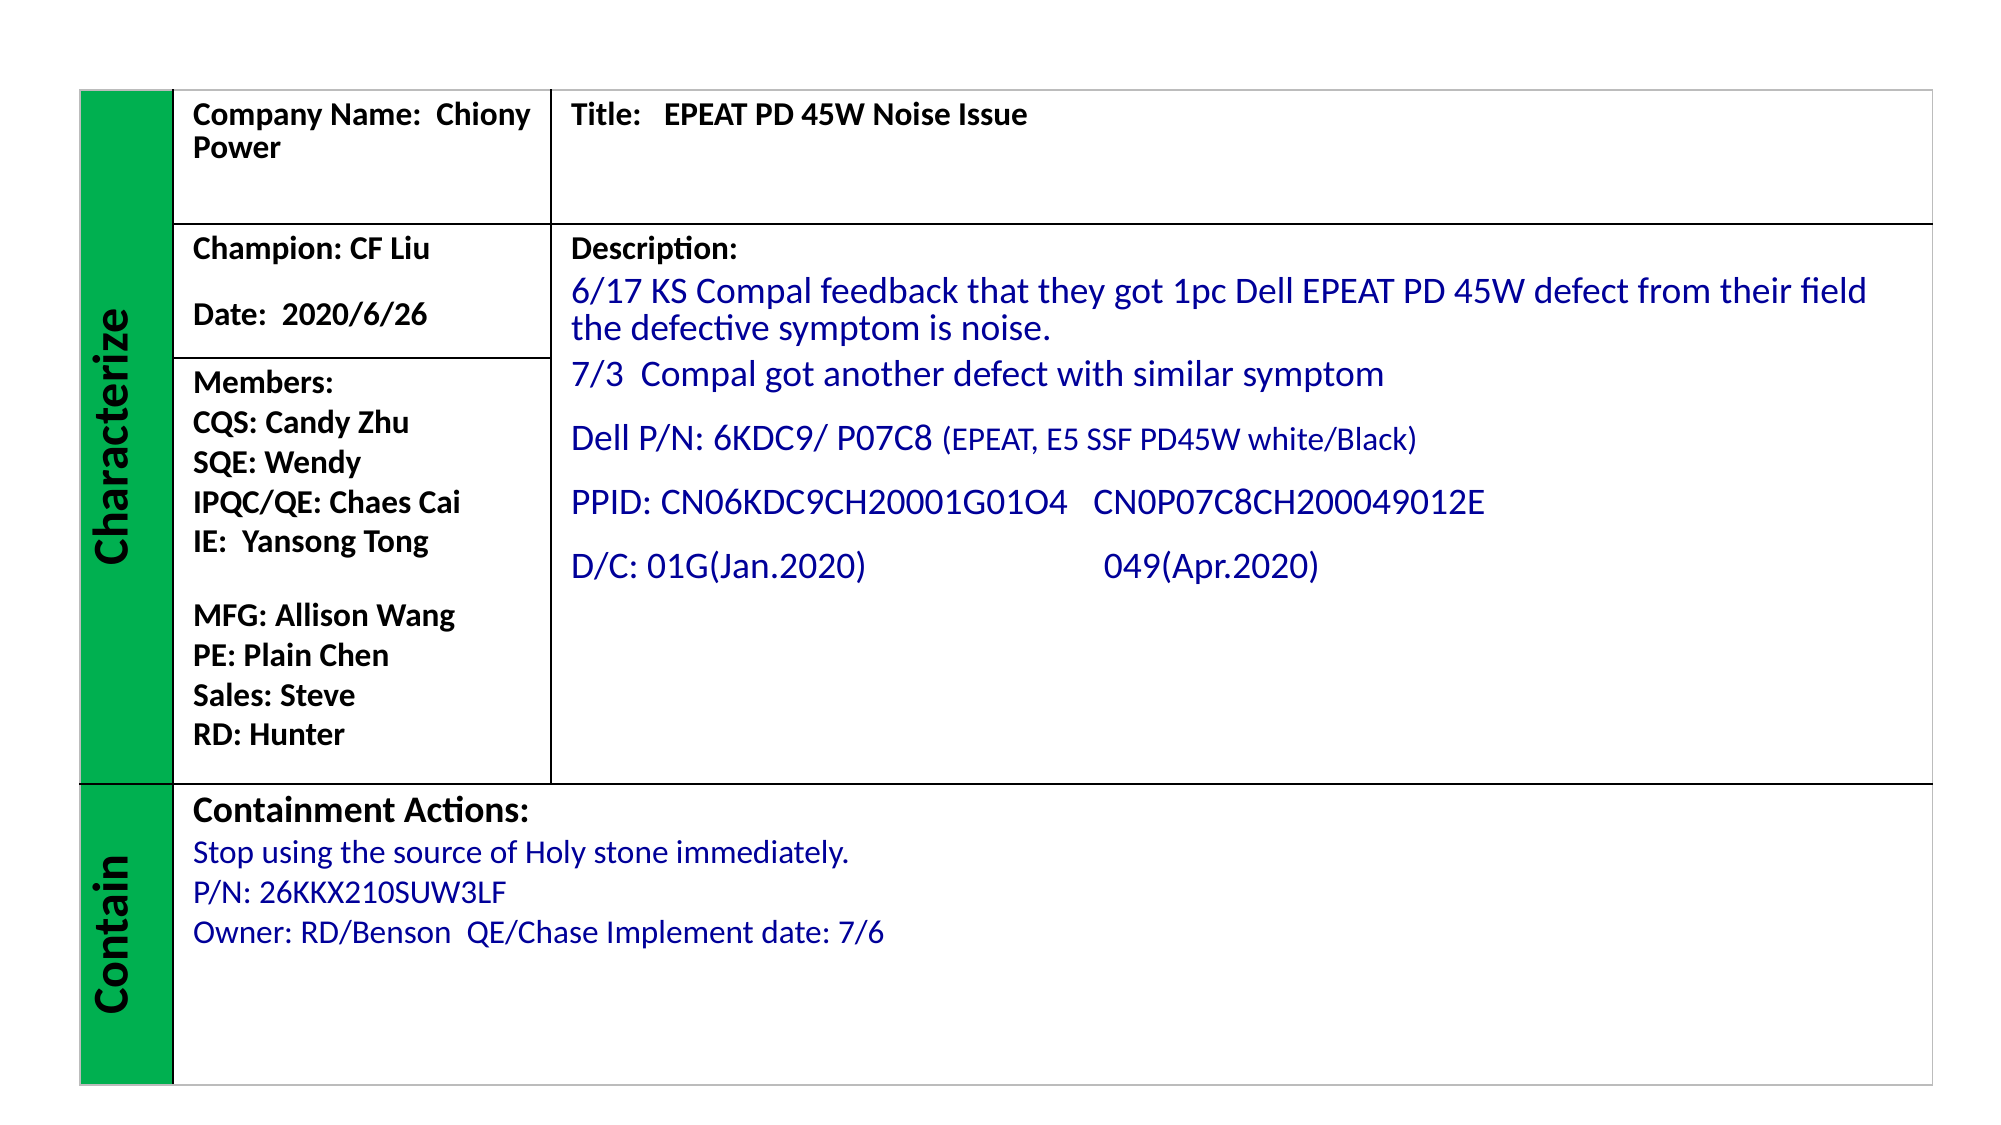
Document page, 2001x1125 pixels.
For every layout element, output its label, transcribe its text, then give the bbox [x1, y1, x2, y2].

table_cell Champion: CF Liu Date: 2020/6/26 [174, 225, 550, 357]
table_cell Description: 6/17 KS Compal feedback that they got 1pc Dell EPEAT PD 45W defect from their field the defective symptom is noise. 7/3 Compal got another defect with similar symptom Dell P/N: 6KDC9/ P07C8 (EPEAT, E5 SSF PD45W white/Black) PPID: CN06KDC9CH20001G01O4 CN0P07C8CH200049012E D/C: 01G(Jan.2020) 049(Apr.2020) [552, 225, 1932, 783]
table_cell Containment Actions: Stop using the source of Holy stone immediately. P/N: 26KKX210SUW3LF Owner: RD/Benson QE/Chase Implement date: 7/6 [174, 785, 1932, 1084]
table_header Title: EPEAT PD 45W Noise Issue [552, 91, 1932, 223]
table_cell Members: CQS: Candy Zhu SQE: Wendy IPQC/QE: Chaes Cai IE: Yansong Tong MFG: Allison Wang PE: Plain Chen Sales: Steve RD: Hunter [174, 359, 550, 783]
table_header Characterize [81, 91, 172, 783]
table_header Company Name: Chiony Power [174, 91, 550, 223]
table_cell Contain [81, 785, 172, 1084]
